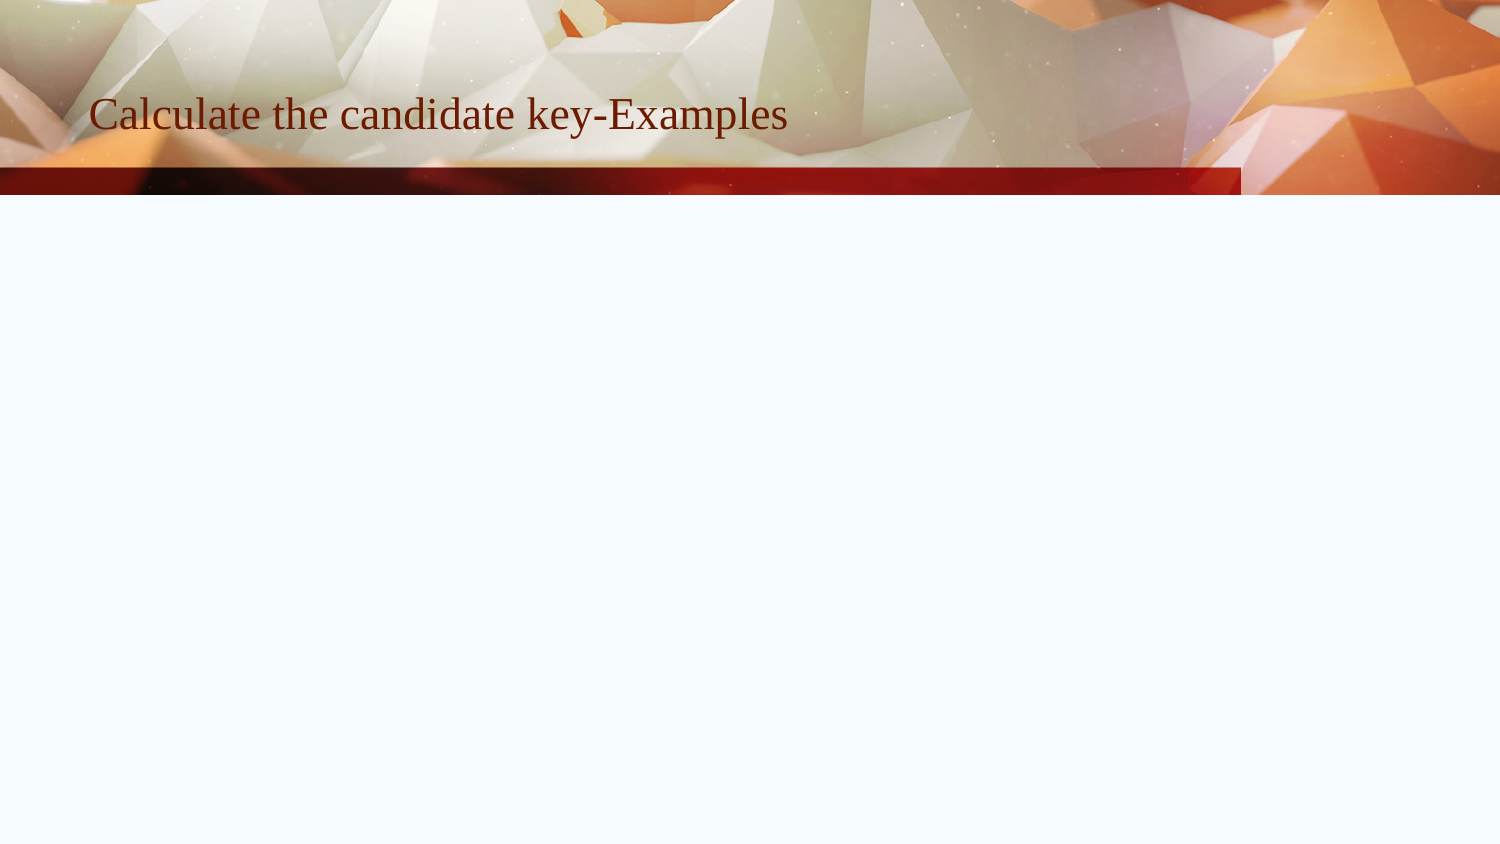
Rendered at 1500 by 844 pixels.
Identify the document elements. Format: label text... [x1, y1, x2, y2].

picture [0, 0, 1500, 844]
title Calculate the candidate key-Examples [73, 21, 1427, 147]
